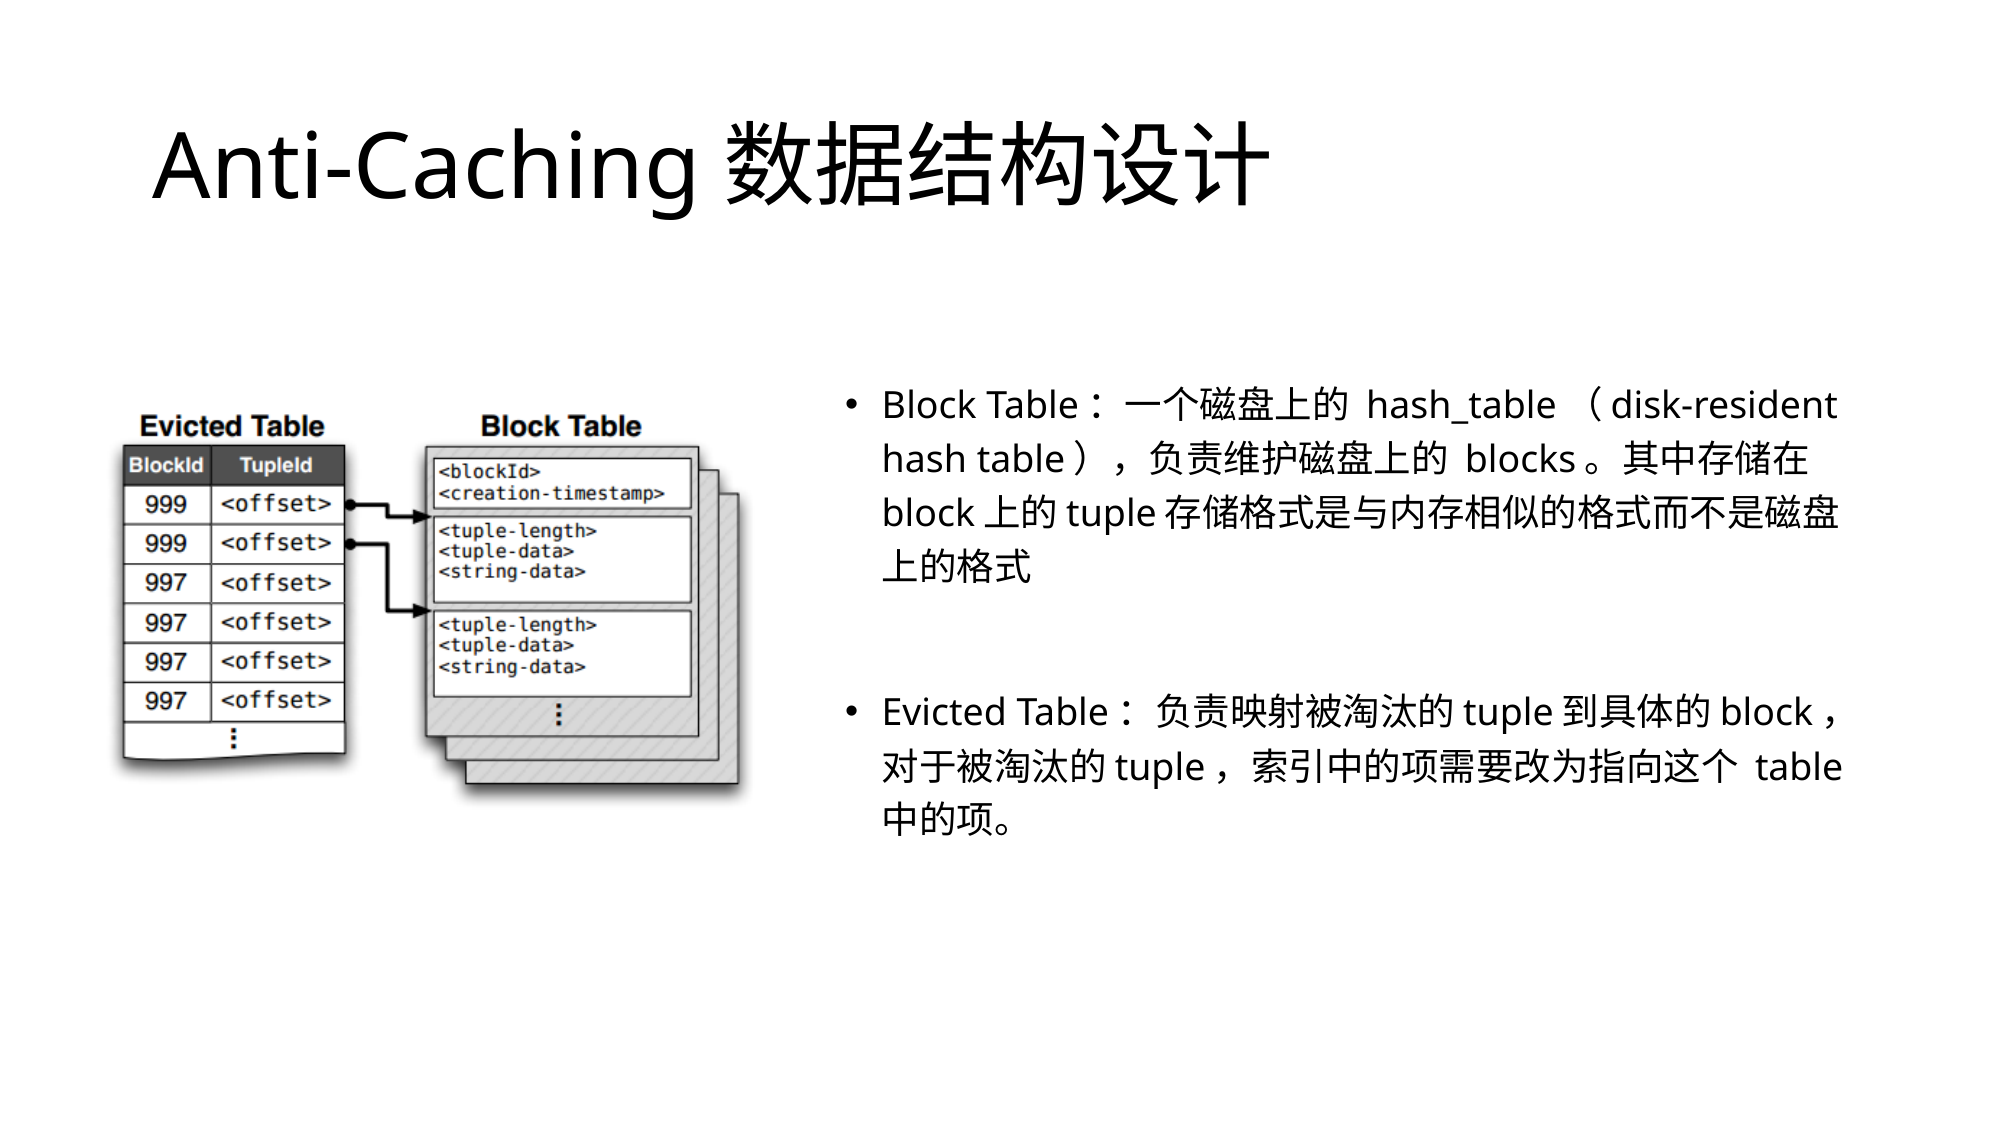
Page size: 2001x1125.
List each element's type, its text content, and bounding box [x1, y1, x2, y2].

picture [0, 338, 831, 812]
title Anti-Caching数据结构设计 [137, 59, 1863, 278]
list Block Table：一个磁盘上的 hash_table（disk-resident hash table），负责维护磁盘上的 blocks。其中存储在block上的tuple存储格式是与内存相似的格式而不是磁盘上的格式 Evicted Table：负责映射被淘汰的tuple到具体的block，对于被淘汰的tuple，索引中的项需要改为指向这个 table 中的项。 [830, 300, 1875, 850]
